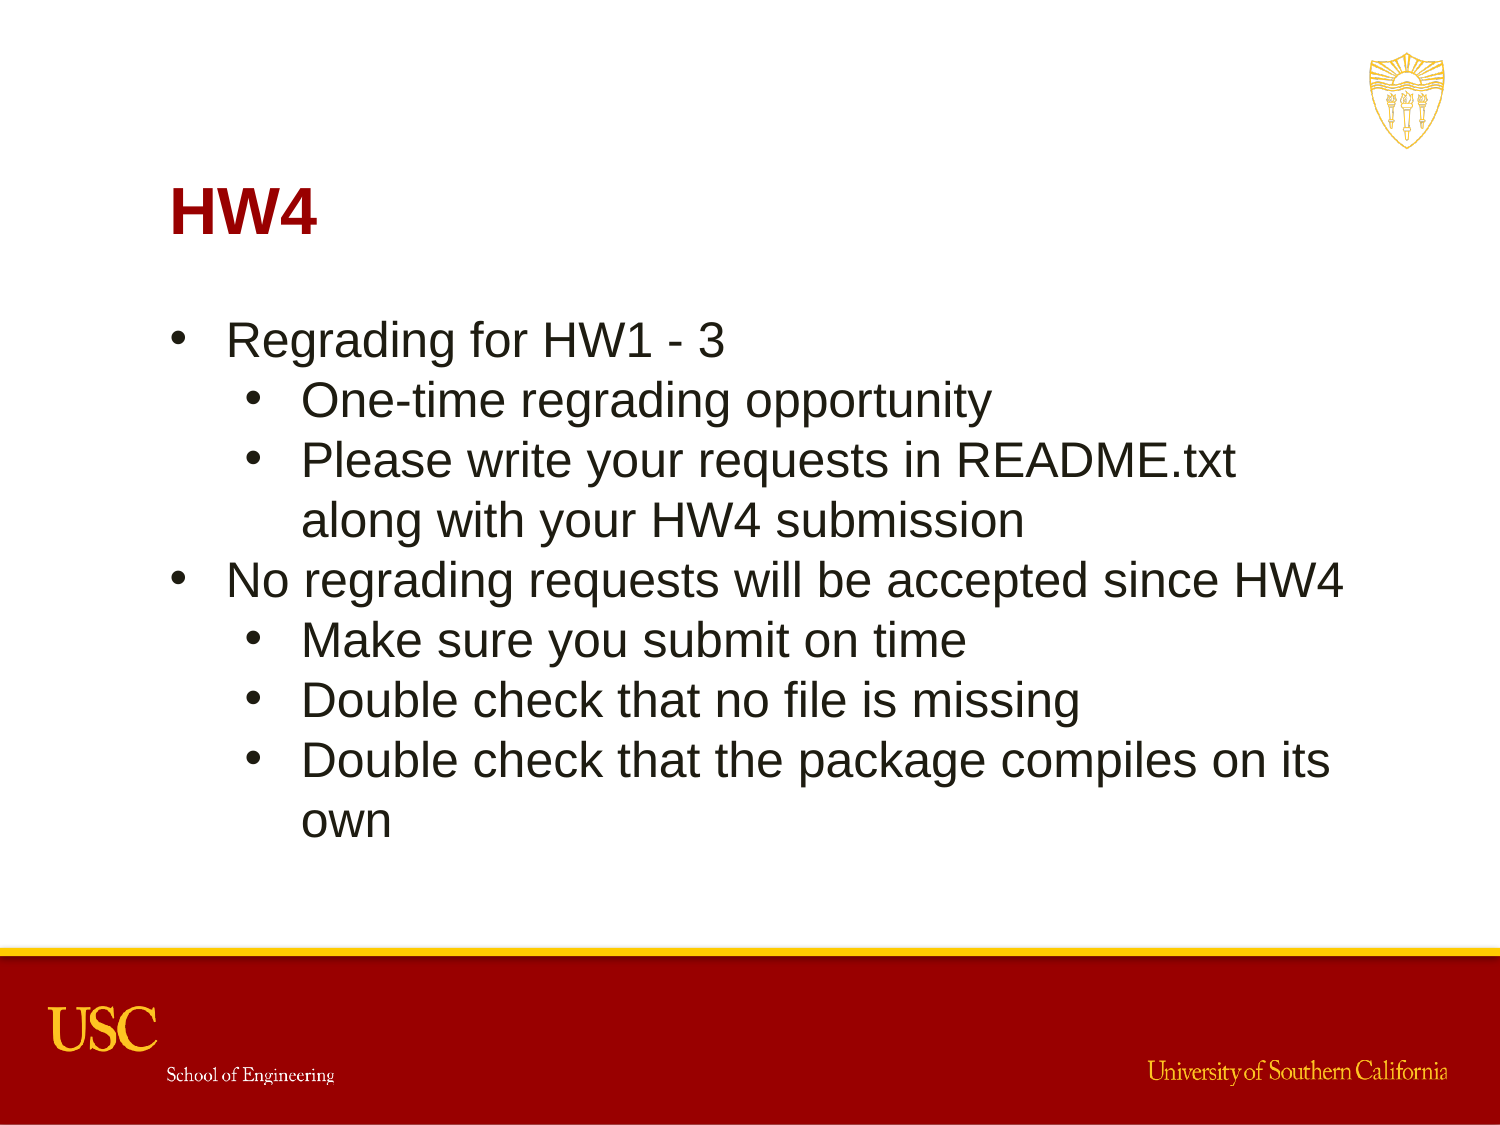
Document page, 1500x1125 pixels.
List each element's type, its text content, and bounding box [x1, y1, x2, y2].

text_box HW4 Regrading for HW1 - 3 One-time regrading opportunity Please write your requests in README.txt along with your HW4 submission No regrading requests will be accepted since HW4 Make sure you submit on time Double check that no file is missing Double check that the package compiles on its own [154, 160, 1369, 916]
